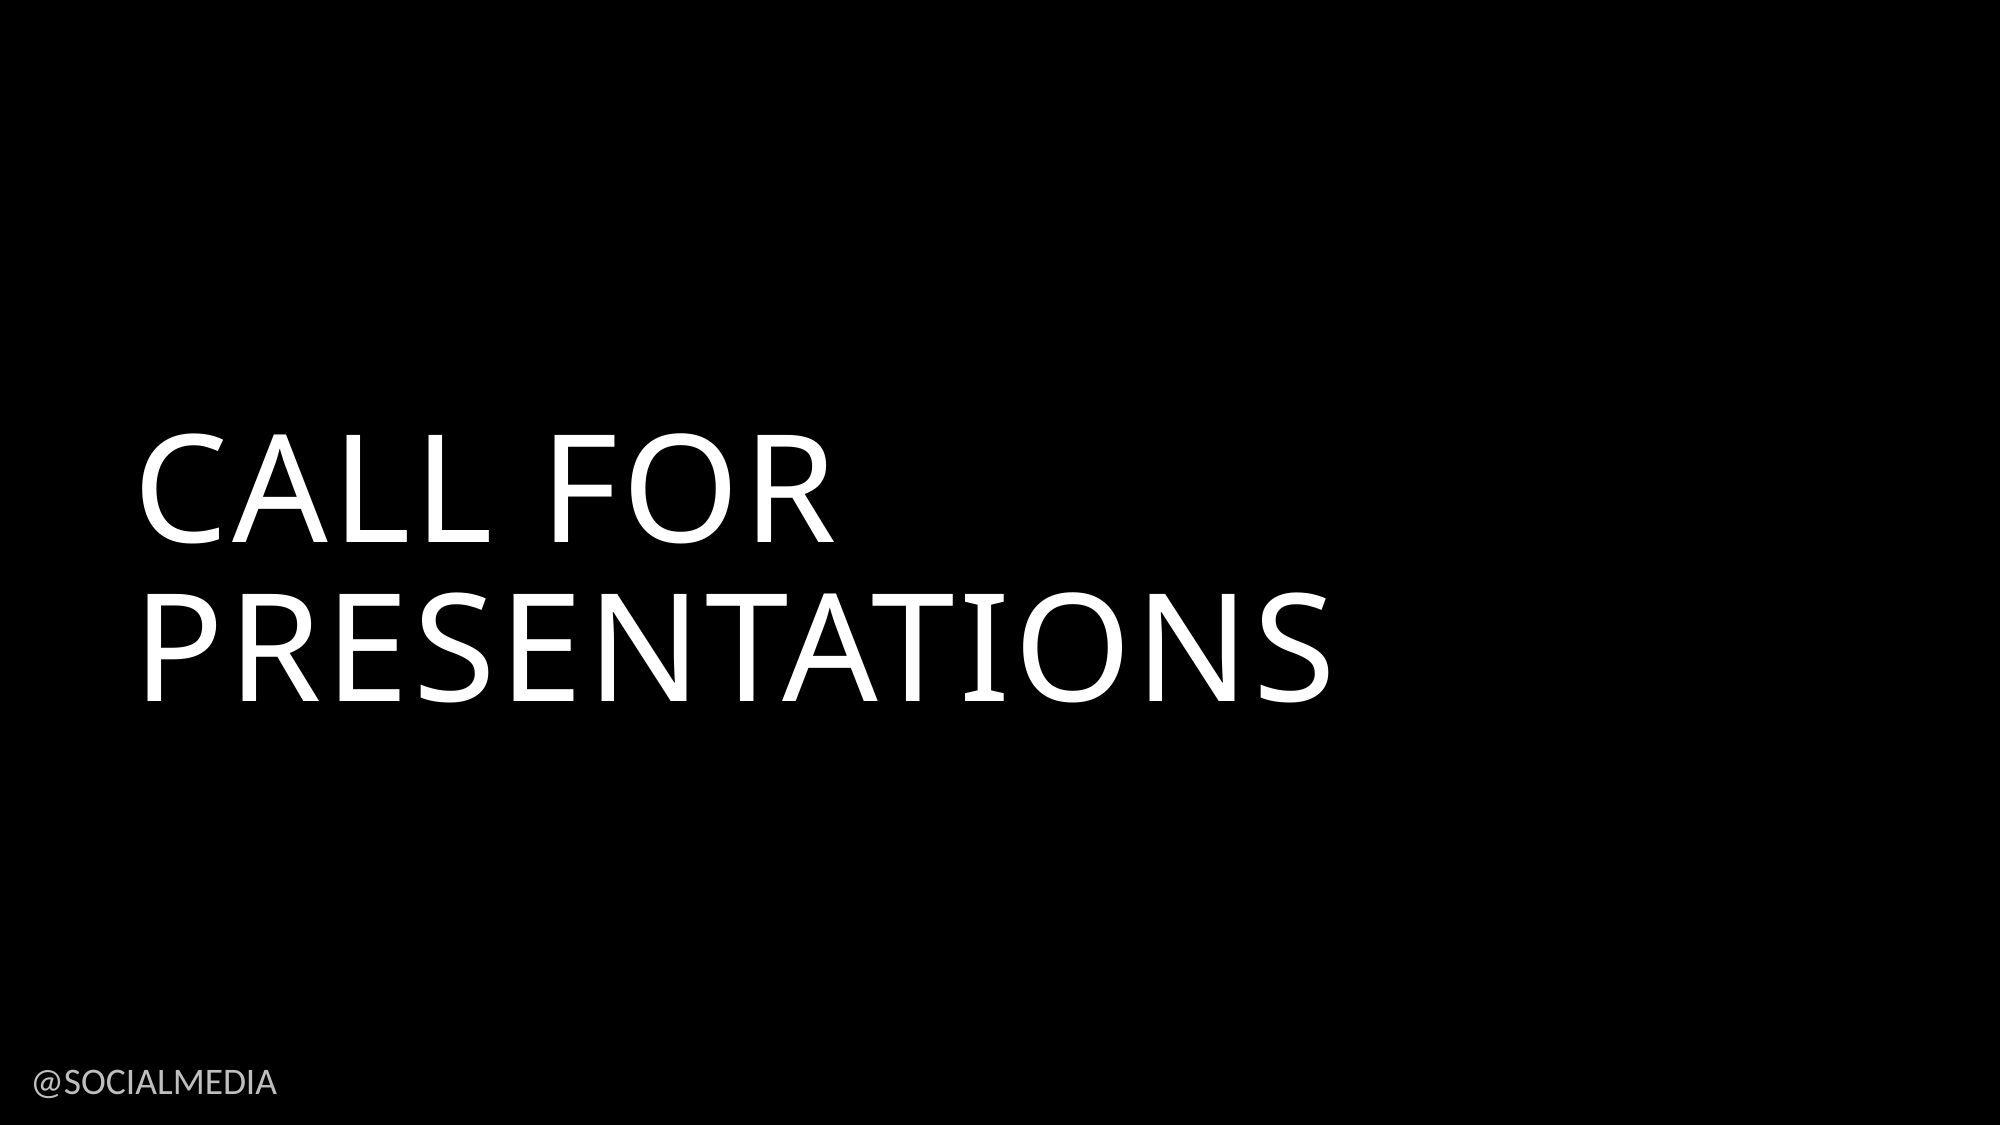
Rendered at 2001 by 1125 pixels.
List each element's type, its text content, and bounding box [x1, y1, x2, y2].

title CALL for presentations [133, 420, 1859, 726]
